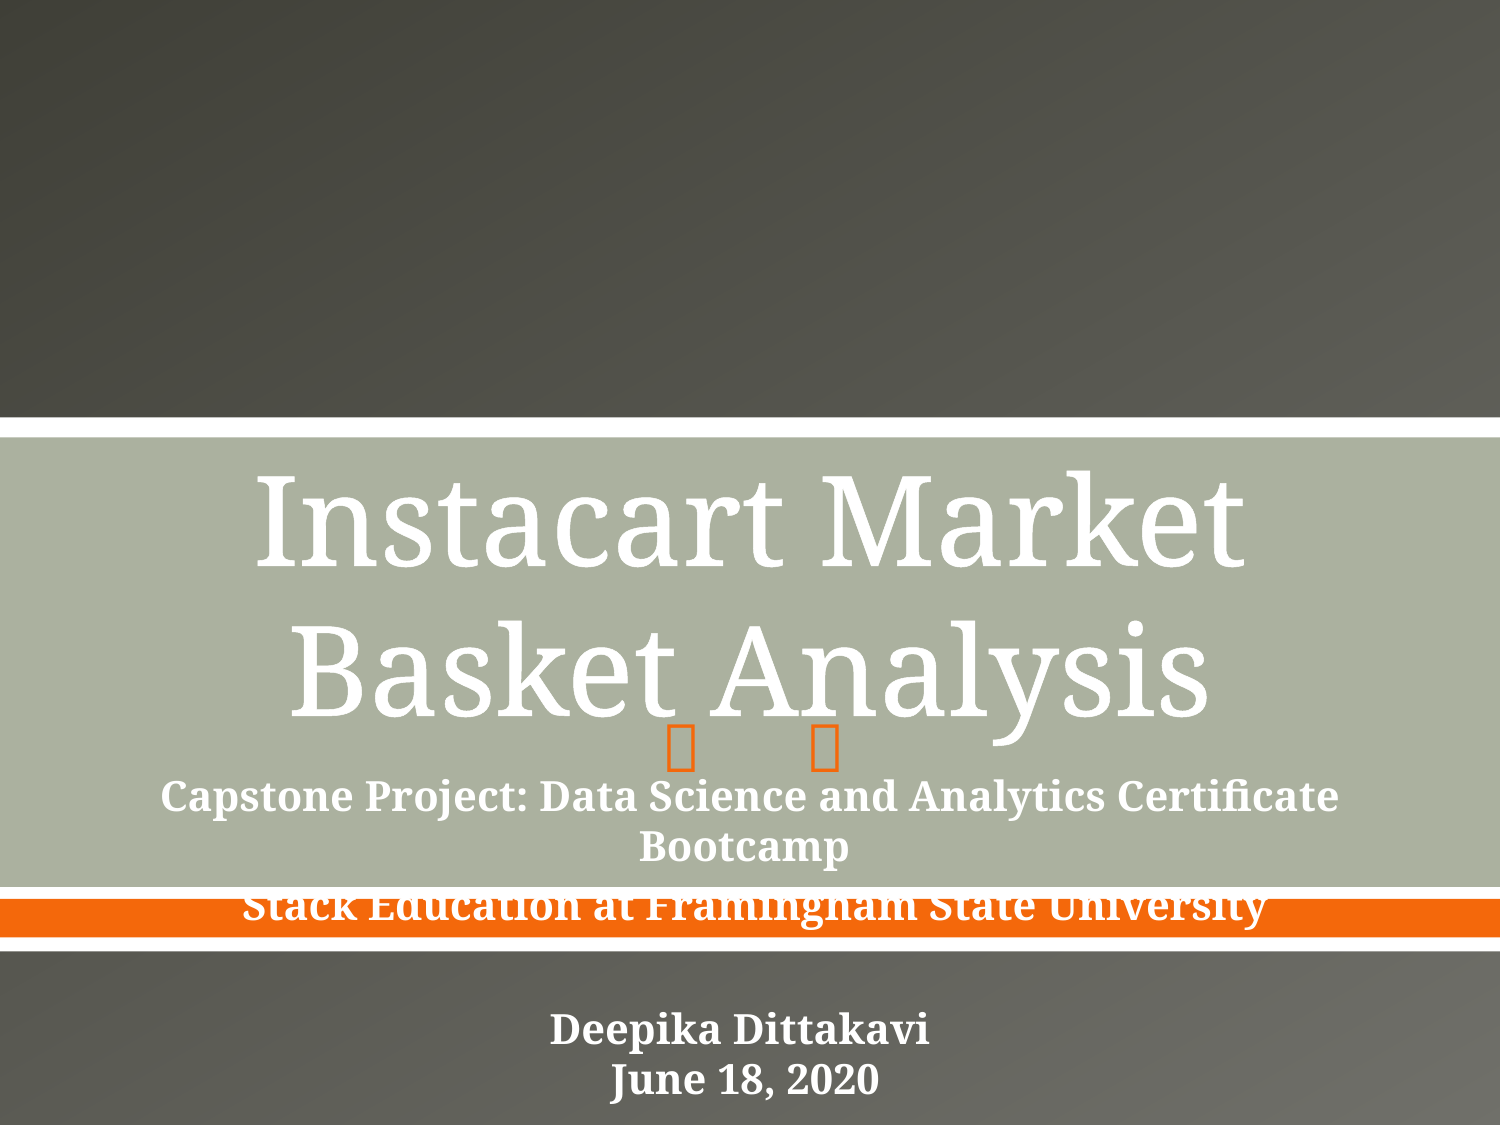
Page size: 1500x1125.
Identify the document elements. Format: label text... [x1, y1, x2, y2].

title Instacart Market Basket Analysis [37, 428, 1463, 749]
subtitle Capstone Project: Data Science and Analytics Certificate Bootcamp Stack Education at Framingham State University [93, 762, 1407, 888]
text_box Deepika Dittakavi June 18, 2020 [534, 995, 946, 1110]
